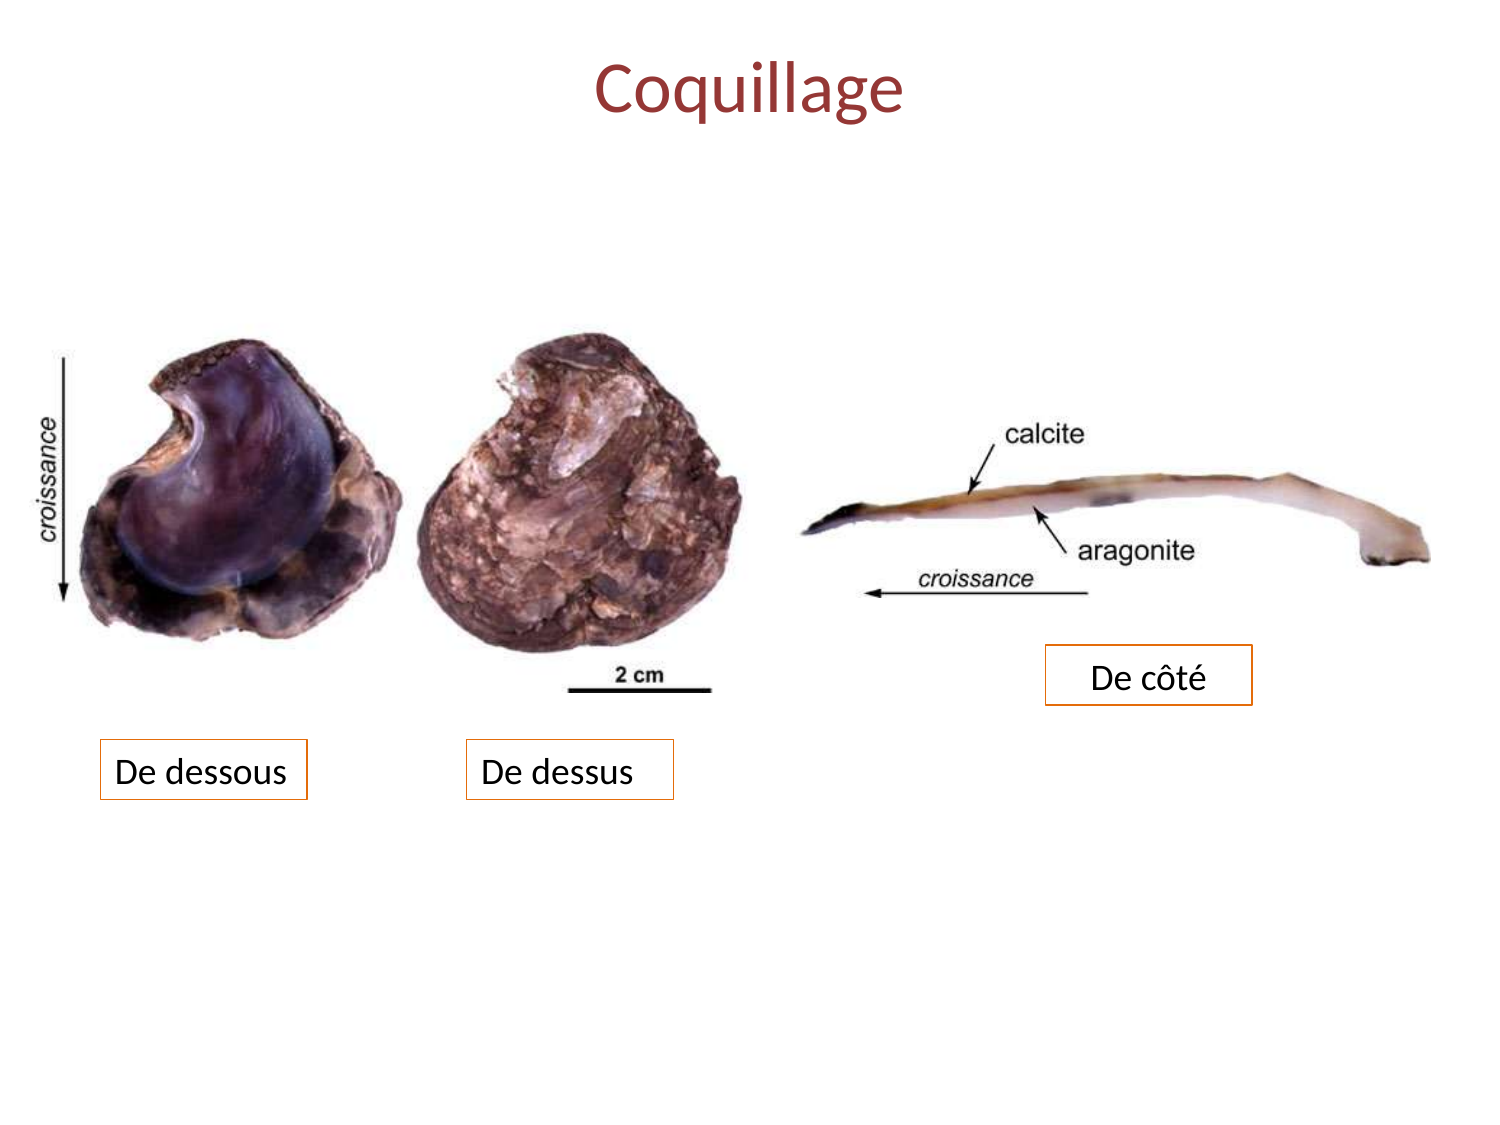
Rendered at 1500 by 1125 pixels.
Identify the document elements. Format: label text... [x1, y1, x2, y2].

text_box De dessous [98, 738, 309, 801]
title Coquillage [0, 30, 1500, 135]
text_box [29, 266, 754, 693]
text_box De côté [1043, 643, 1254, 707]
text_box De dessus [464, 738, 676, 801]
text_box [785, 385, 1431, 599]
